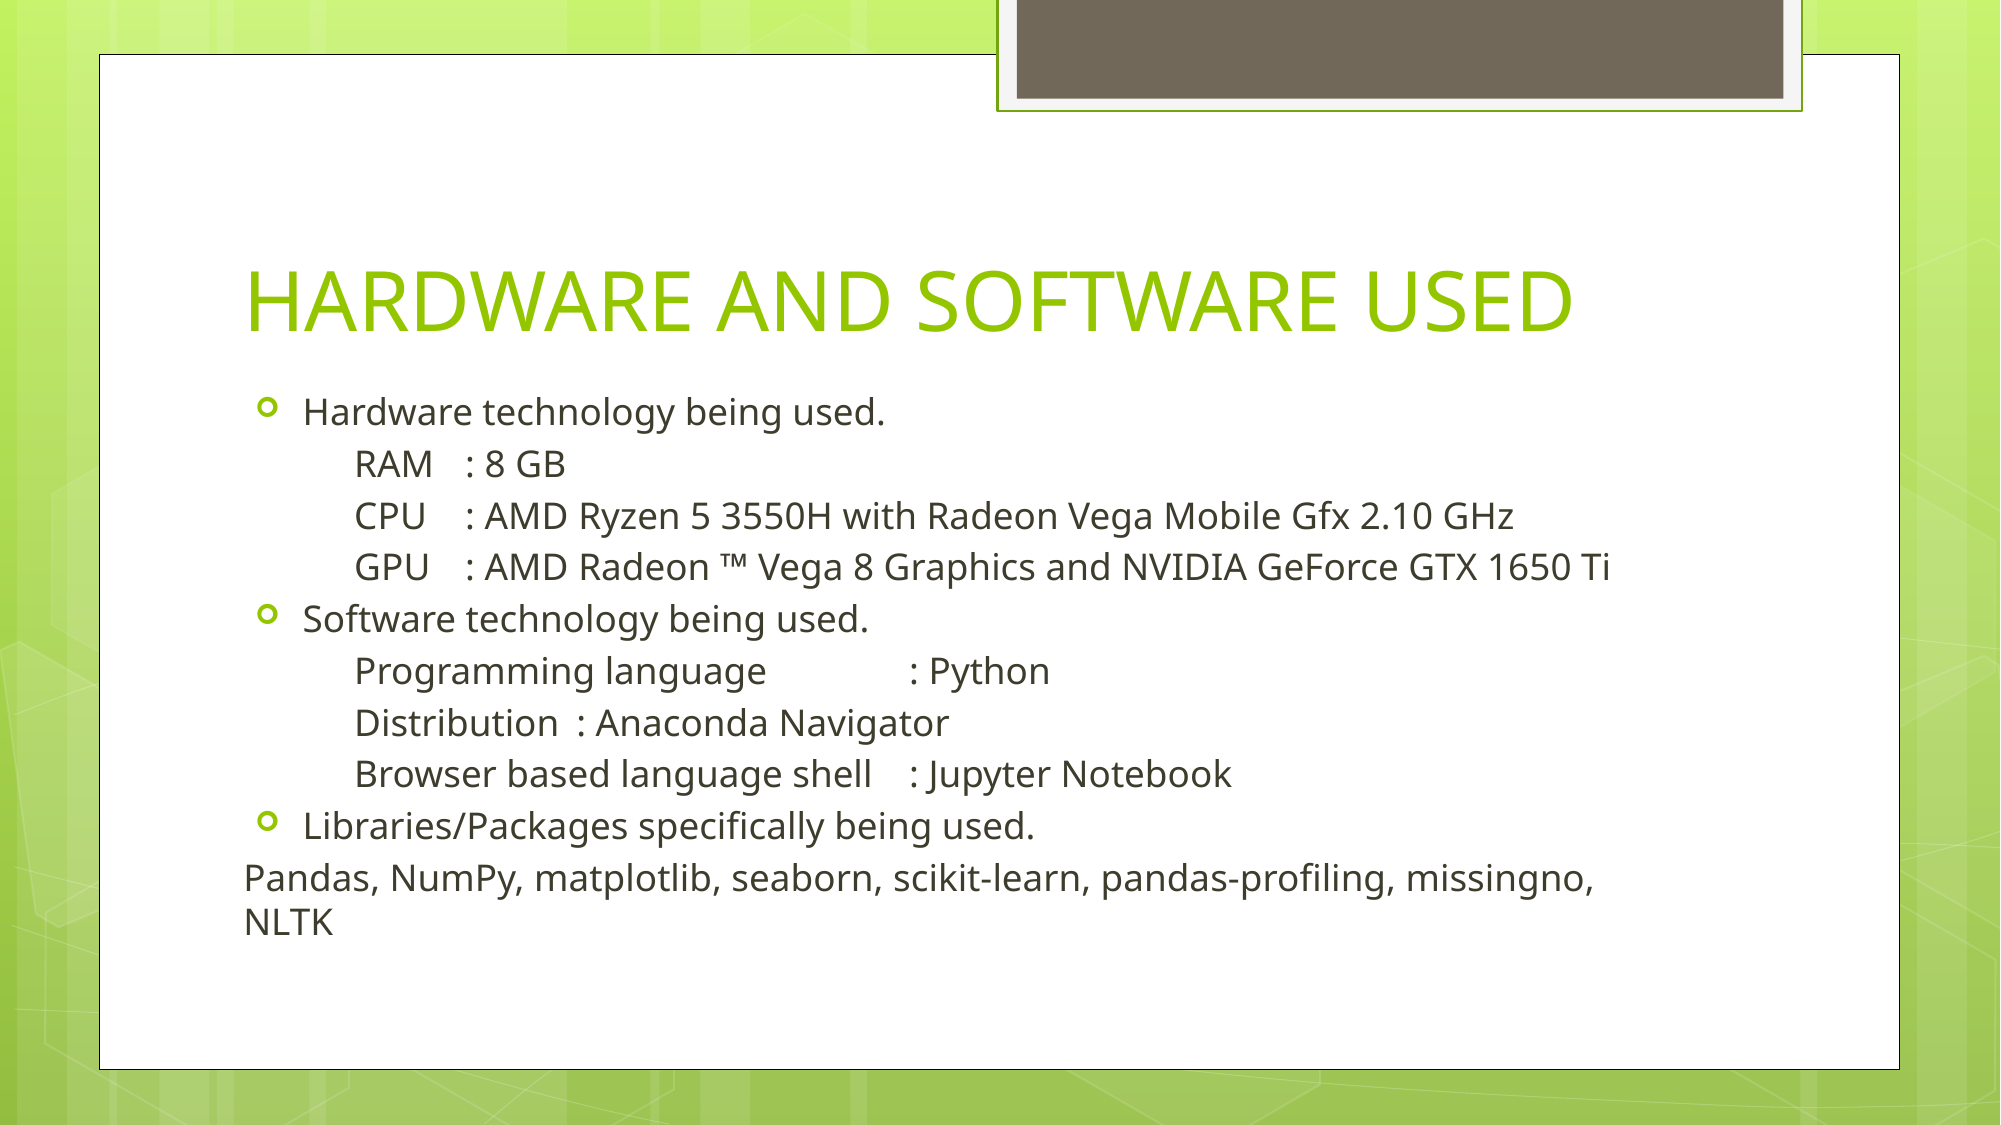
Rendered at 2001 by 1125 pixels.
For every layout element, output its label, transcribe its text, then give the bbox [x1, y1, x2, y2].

list Hardware technology being used. RAM : 8 GB CPU : AMD Ryzen 5 3550H with Radeon Vega Mobile Gfx 2.10 GHz GPU : AMD Radeon ™ Vega 8 Graphics and NVIDIA GeForce GTX 1650 Ti Software technology being used. Programming language : Python Distribution : Anaconda Navigator Browser based language shell : Jupyter Notebook Libraries/Packages specifically being used. Pandas, NumPy, matplotlib, seaborn, scikit-learn, pandas-profiling, missingno, NLTK [228, 381, 1711, 957]
title HARDWARE AND SOFTWARE USED [228, 168, 1765, 357]
